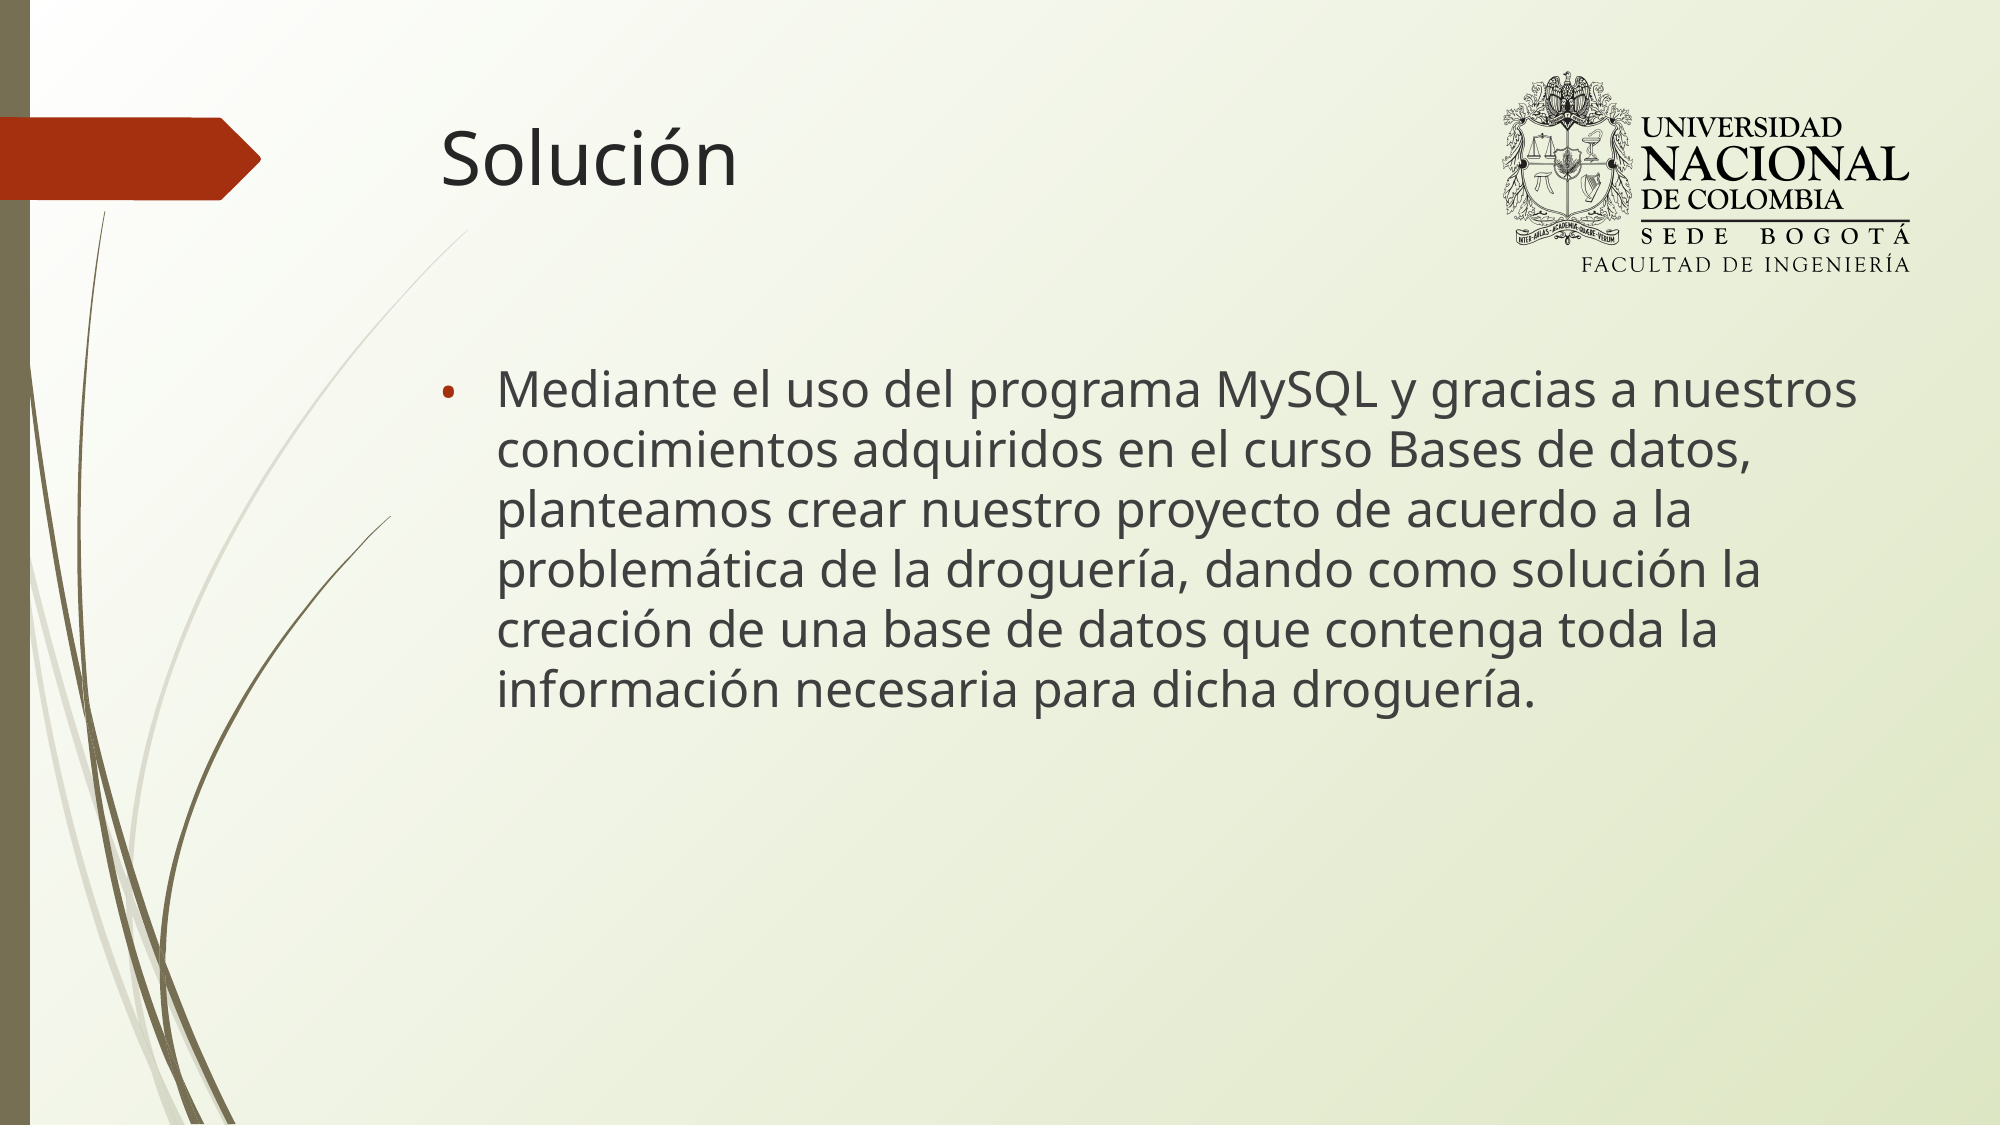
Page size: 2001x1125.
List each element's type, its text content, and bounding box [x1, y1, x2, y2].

picture [1494, 64, 1918, 279]
list Mediante el uso del programa MySQL y gracias a nuestros conocimientos adquiridos en el curso Bases de datos, planteamos crear nuestro proyecto de acuerdo a la problemática de la droguería, dando como solución la creación de una base de datos que contenga toda la información necesaria para dicha droguería. [424, 350, 1888, 970]
title Solución [425, 102, 1888, 313]
